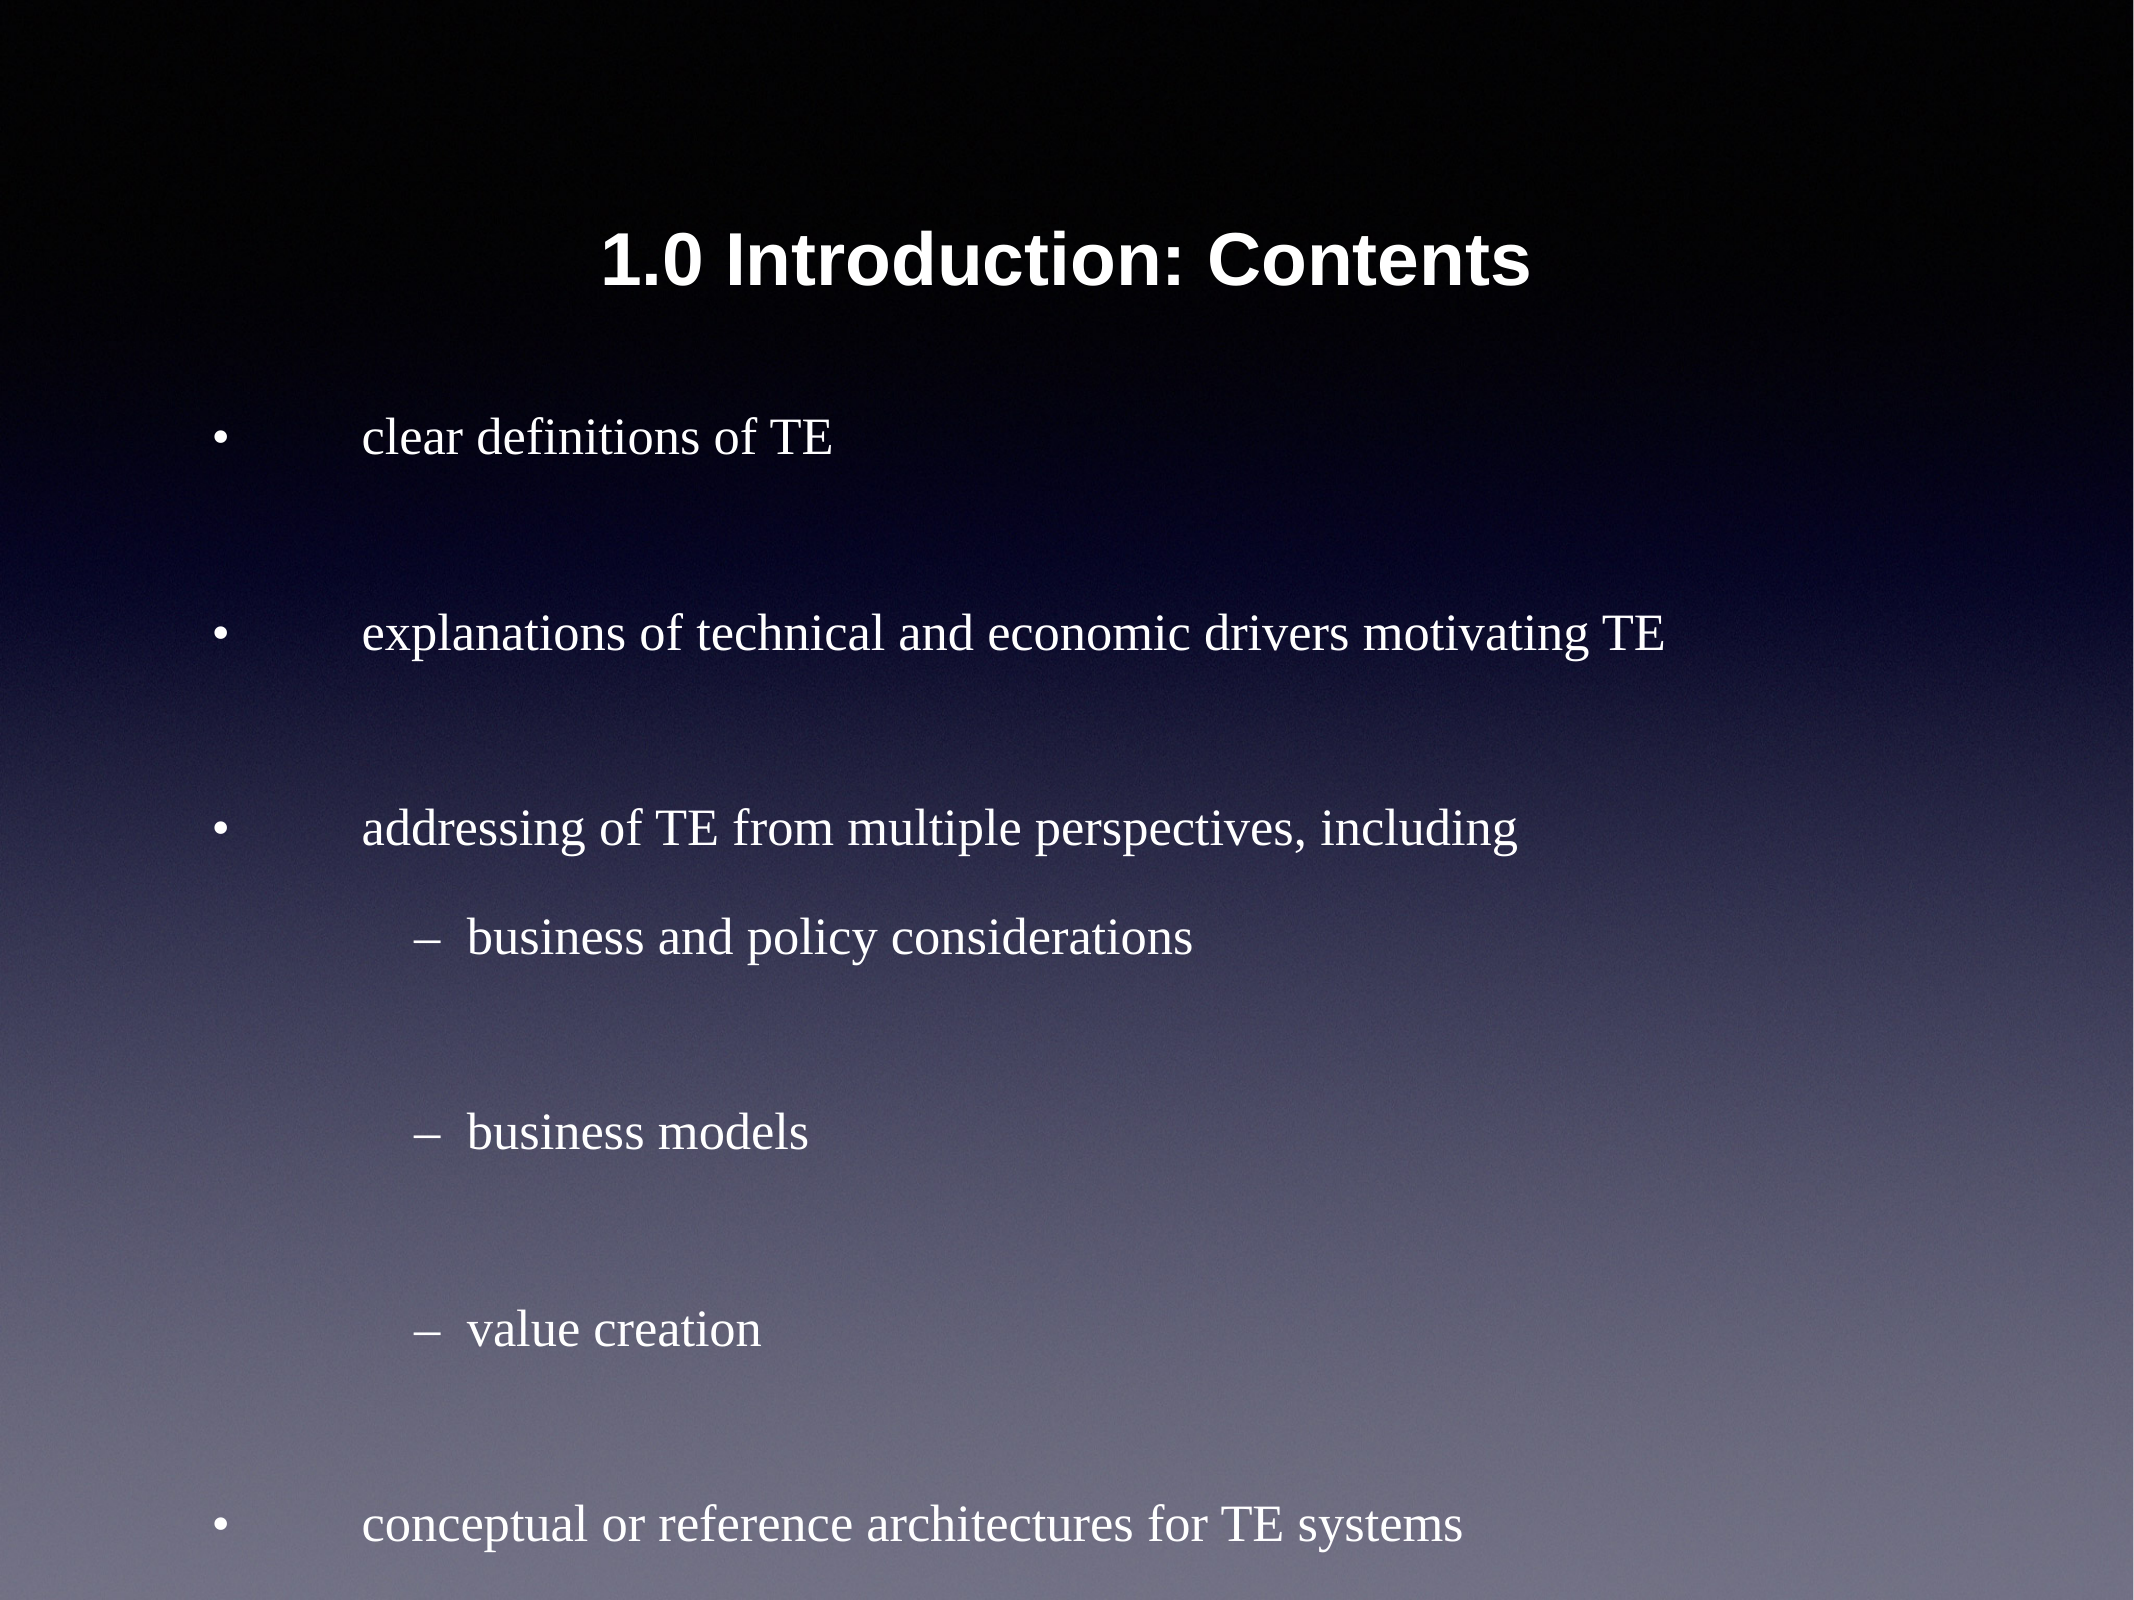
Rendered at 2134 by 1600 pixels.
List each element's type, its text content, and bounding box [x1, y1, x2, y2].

picture [0, 0, 2134, 1600]
title 1.0 Introduction: Contents [207, 0, 1926, 309]
subtitle • clear definitions of TE • explanations of technical and economic drivers motivating TE • addressing of TE from multiple perspectives, including – business and policy considerations – business models – value creation • conceptual or reference architectures for TE systems • identification of the implementation challenges of such systems. [150, 368, 2134, 1570]
